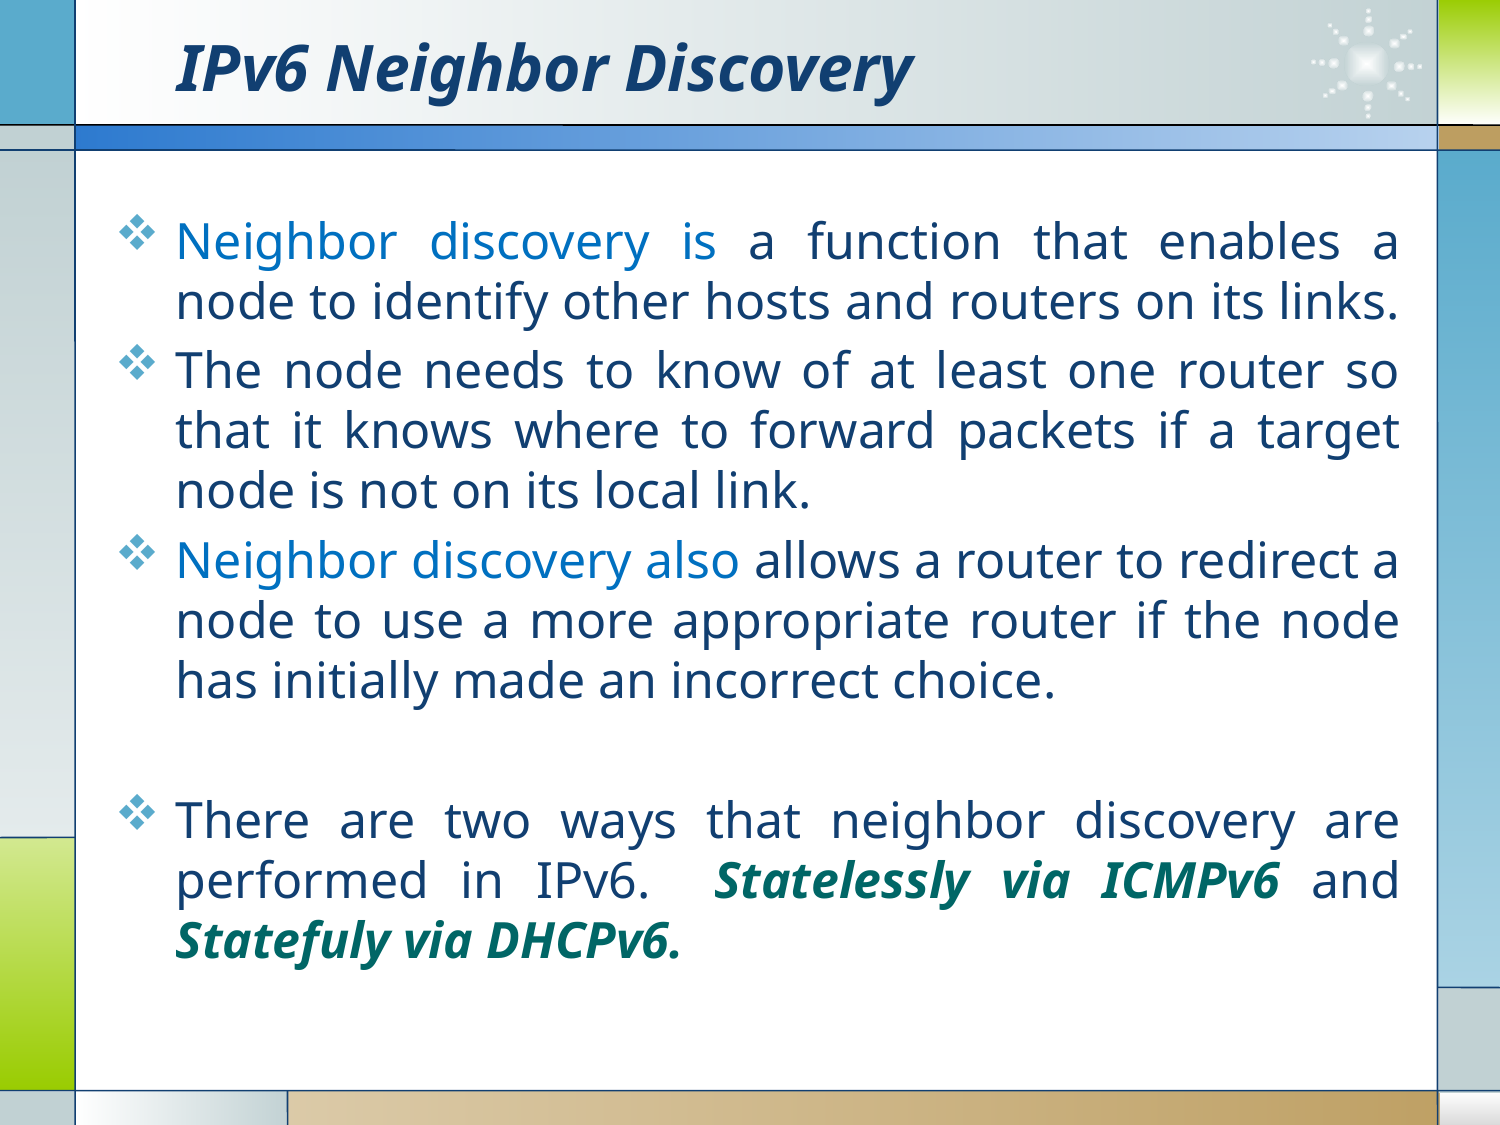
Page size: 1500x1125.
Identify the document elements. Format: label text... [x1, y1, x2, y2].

title IPv6 Neighbor Discovery [162, 19, 1263, 113]
list Neighbor discovery is a function that enables a node to identify other hosts and routers on its links. The node needs to know of at least one router so that it knows where to forward packets if a target node is not on its local link. Neighbor discovery also allows a router to redirect a node to use a more appropriate router if the node has initially made an incorrect choice. There are two ways that neighbor discovery are performed in IPv6. Statelessly via ICMPv6 and Statefuly via DHCPv6. [99, 201, 1417, 1010]
